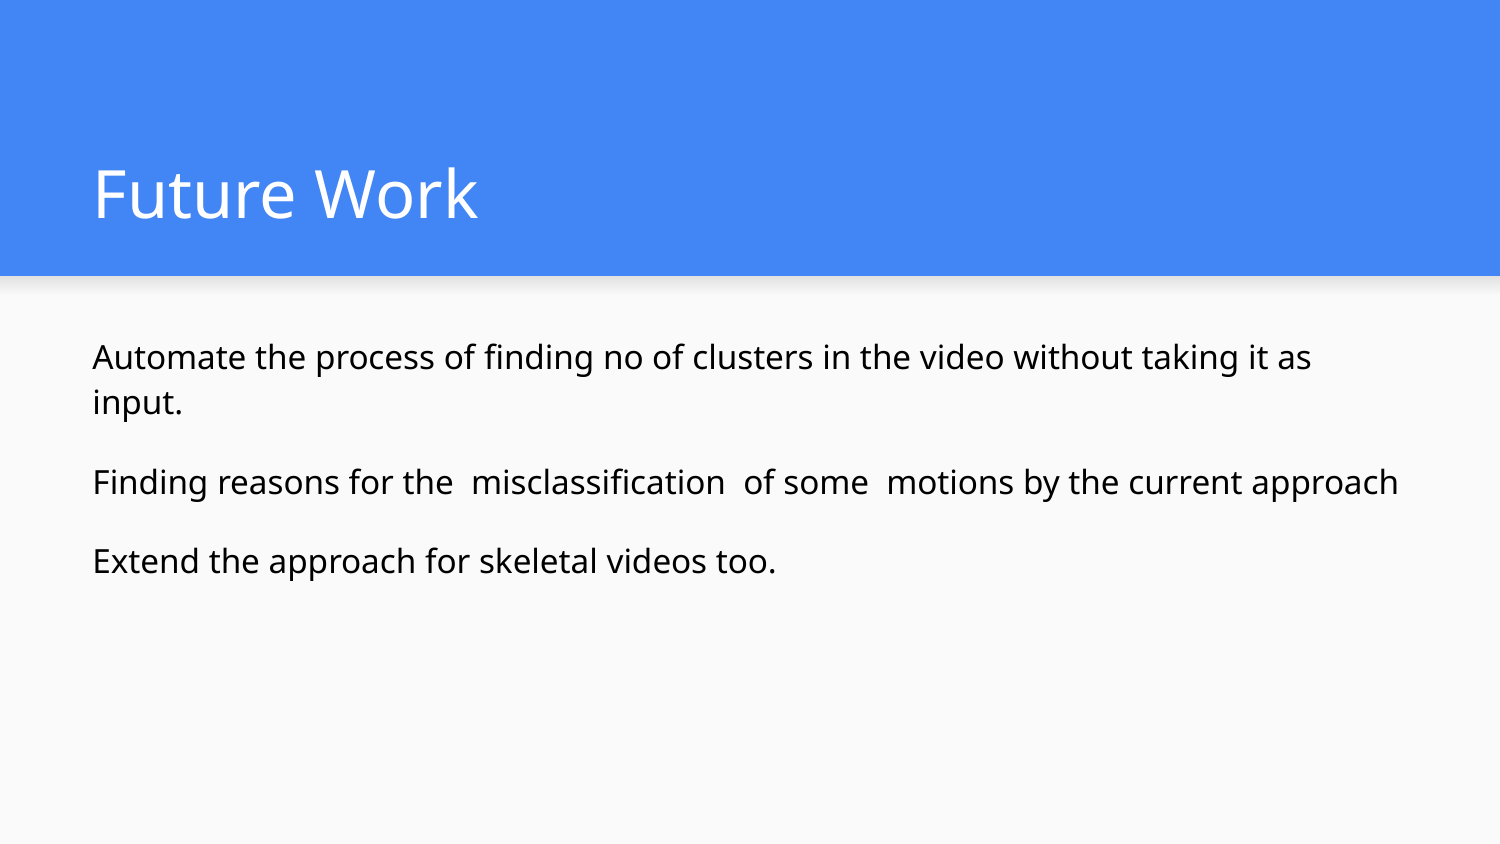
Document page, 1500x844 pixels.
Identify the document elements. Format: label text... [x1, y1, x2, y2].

title Future Work [77, 121, 1427, 248]
list Automate the process of finding no of clusters in the video without taking it as input. Finding reasons for the misclassification of some motions by the current approach Extend the approach for skeletal videos too. [77, 314, 1427, 760]
